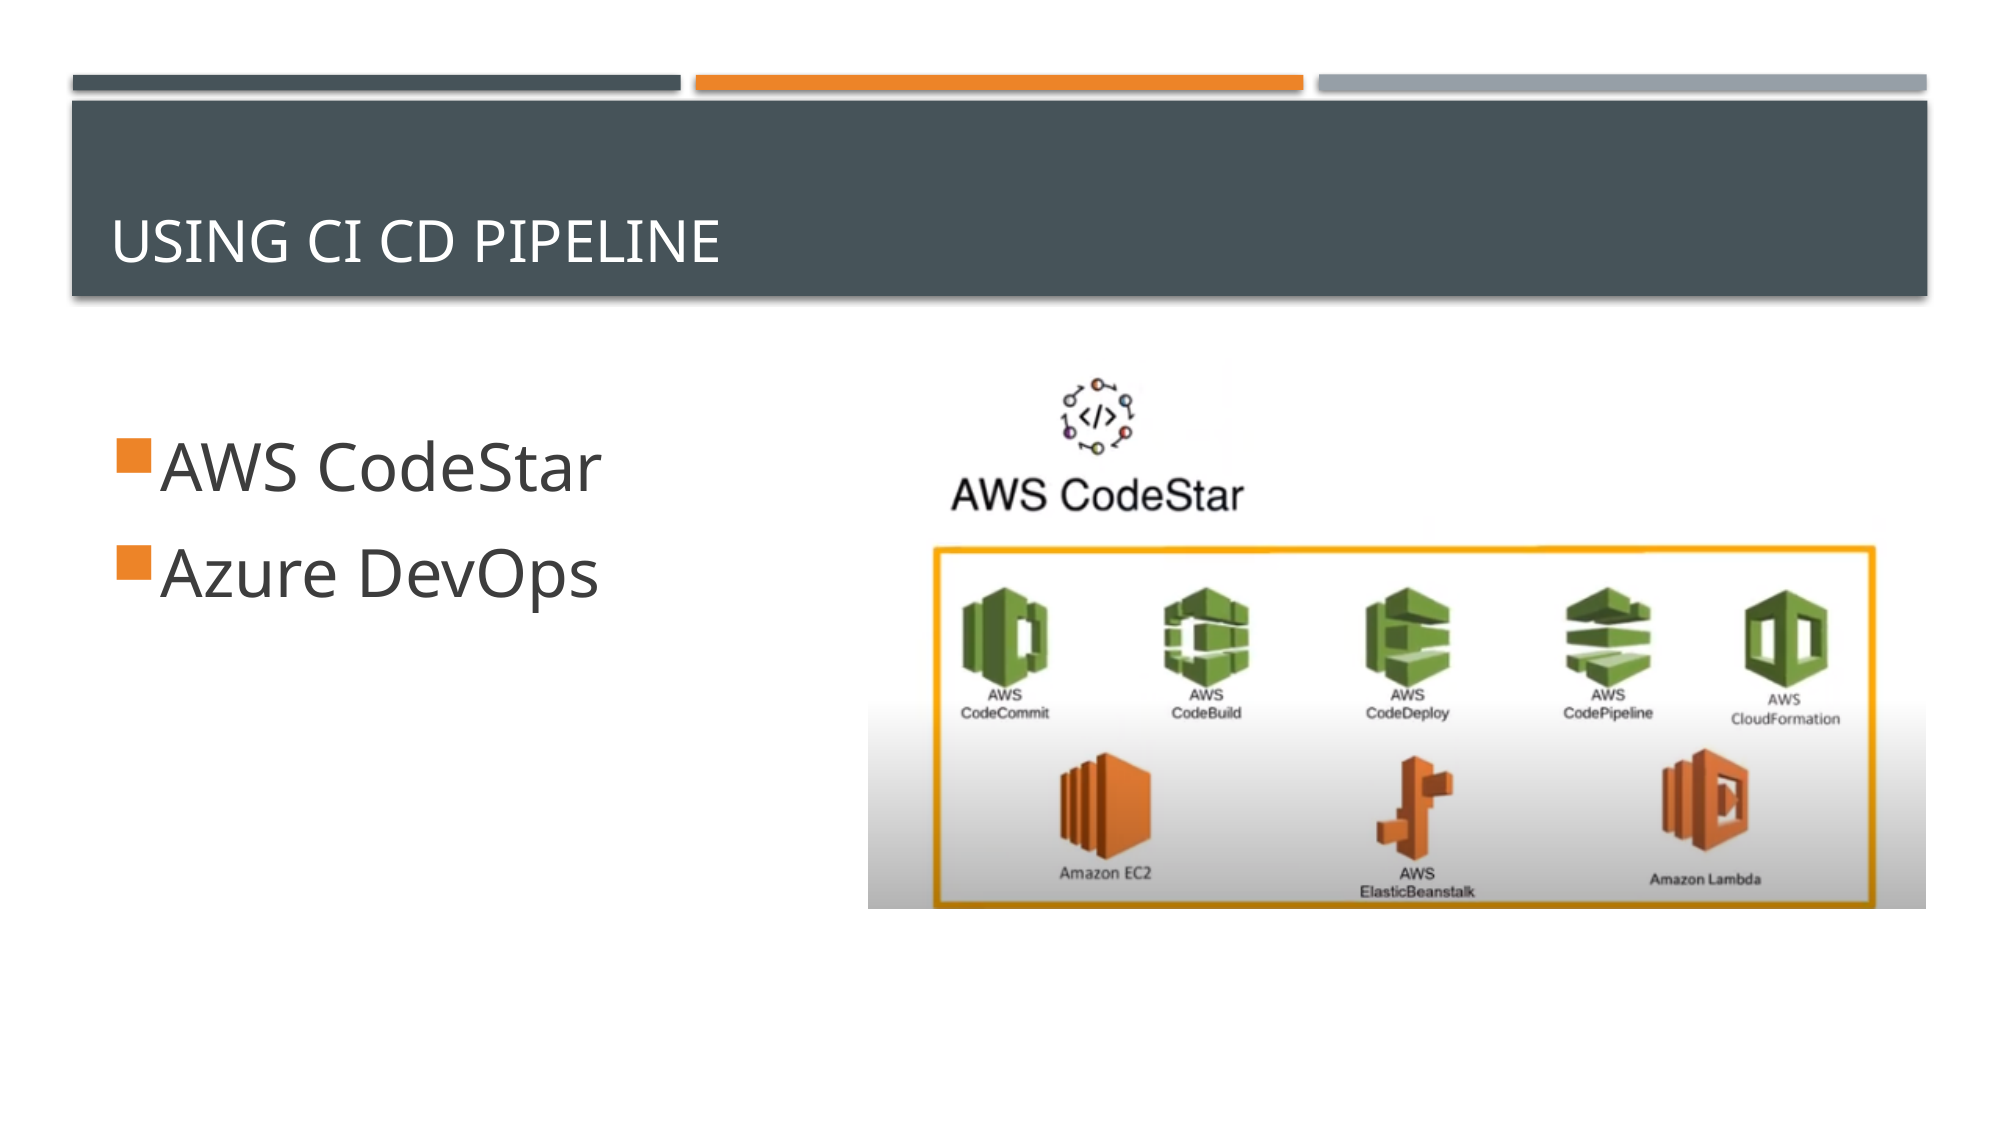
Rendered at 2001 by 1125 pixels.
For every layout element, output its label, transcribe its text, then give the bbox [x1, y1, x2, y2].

title Using CI CD Pipeline [95, 115, 1905, 282]
list AWS CodeStar Azure DevOps [95, 377, 683, 658]
picture [868, 349, 1926, 909]
